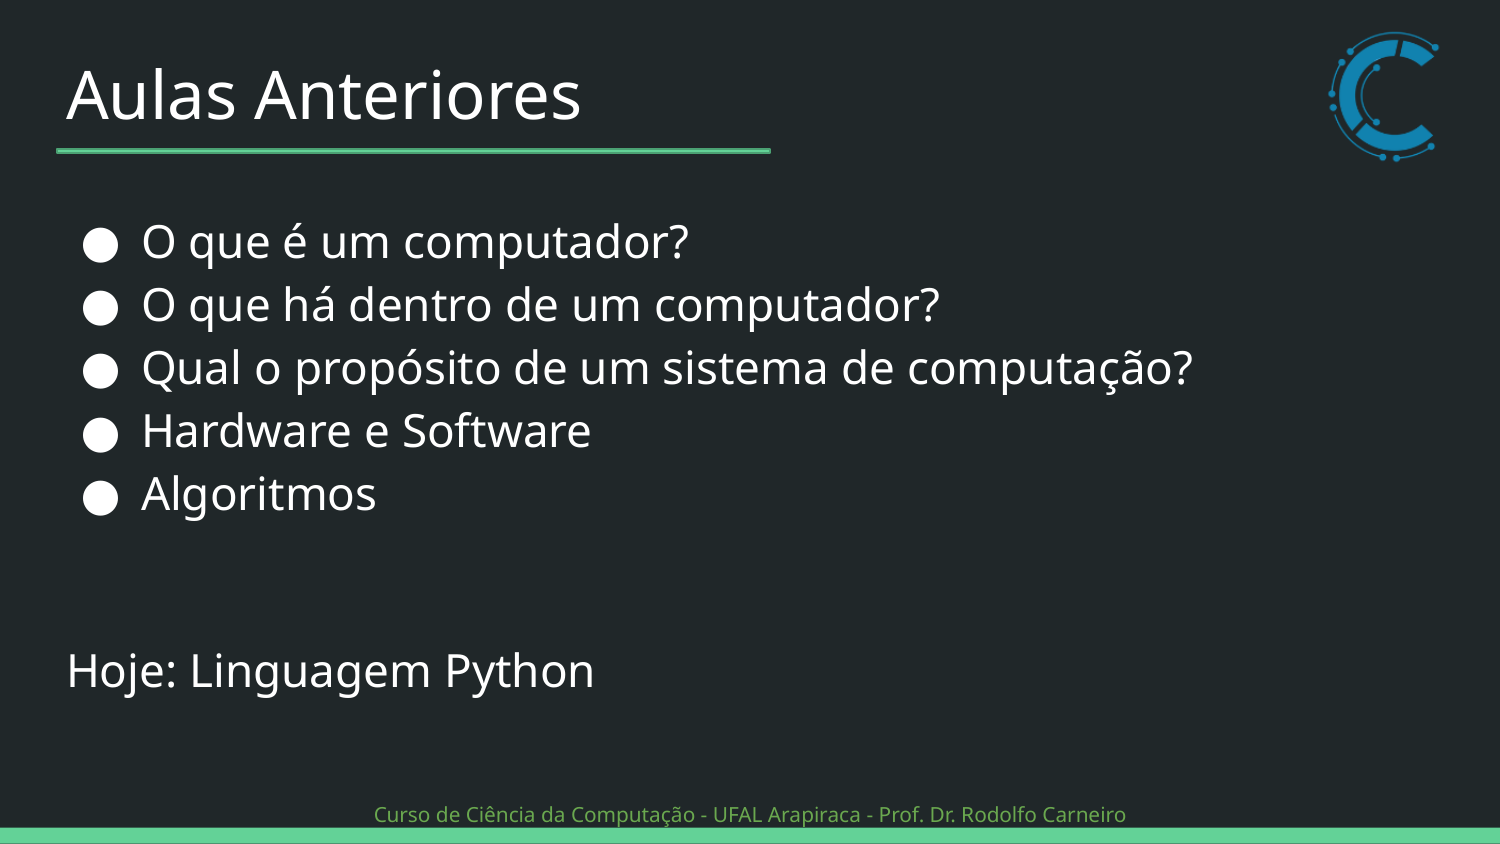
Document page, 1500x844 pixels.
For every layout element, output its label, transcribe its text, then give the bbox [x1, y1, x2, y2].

title Aulas Anteriores [51, 37, 1314, 147]
list O que é um computador? O que há dentro de um computador? Qual o propósito de um sistema de computação? Hardware e Software Algoritmos Hoje: Linguagem Python [51, 189, 1449, 750]
text_box [57, 148, 770, 154]
picture [1319, 25, 1450, 170]
text_box Curso de Ciência da Computação - UFAL Arapiraca - Prof. Dr. Rodolfo Carneiro [0, 789, 1500, 840]
